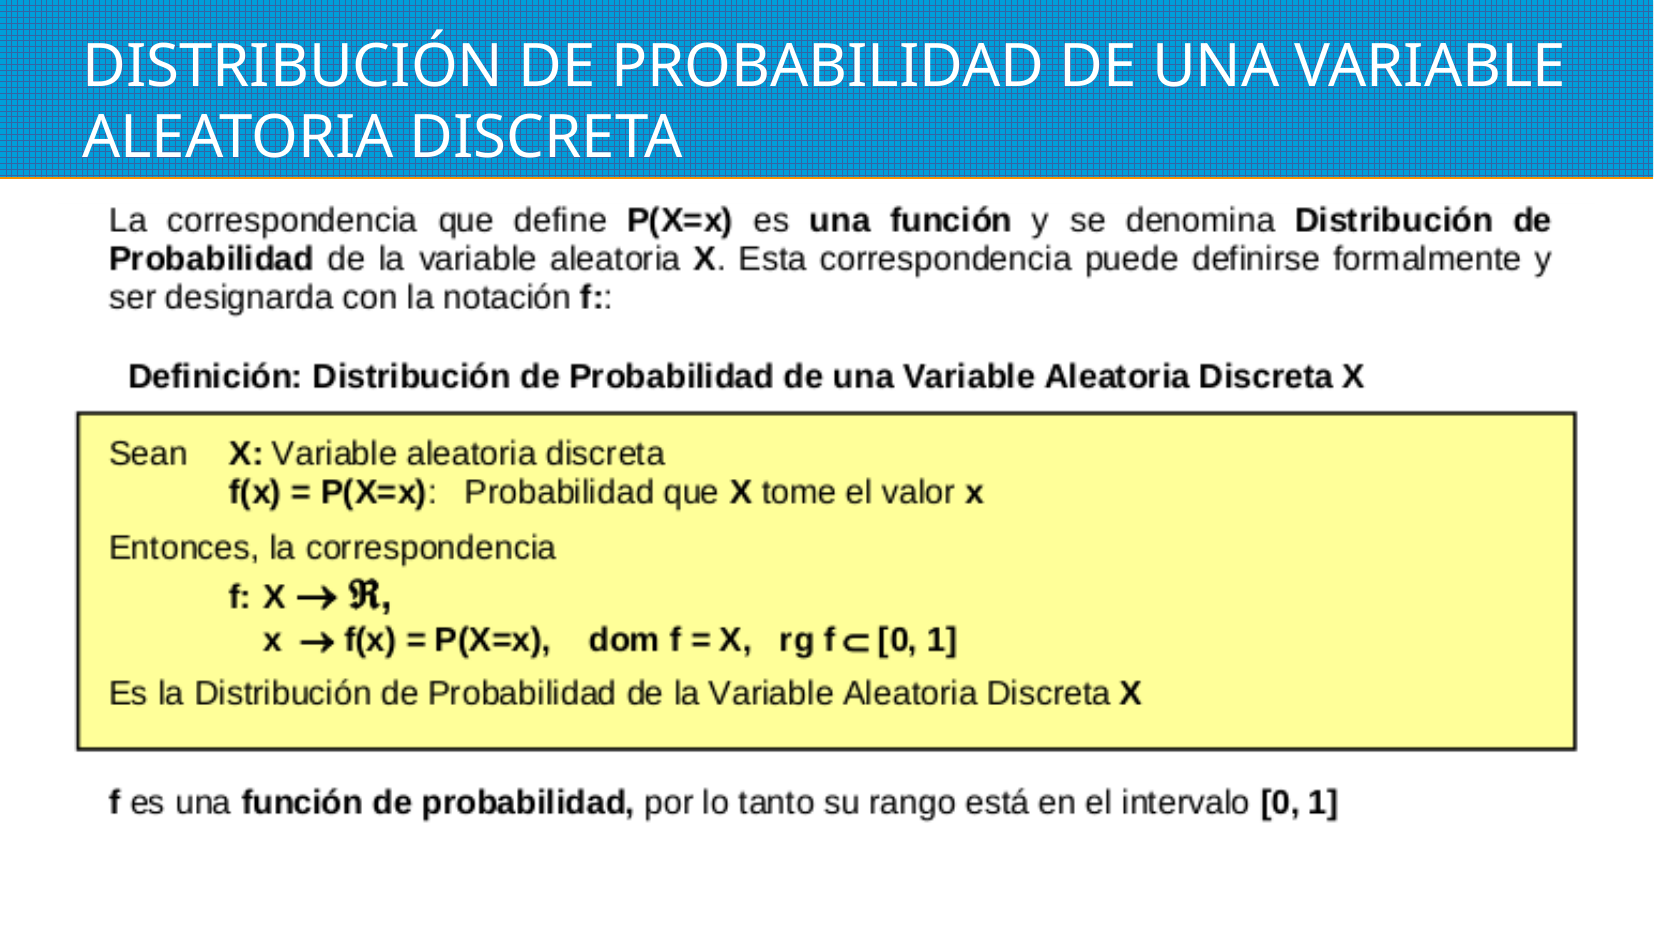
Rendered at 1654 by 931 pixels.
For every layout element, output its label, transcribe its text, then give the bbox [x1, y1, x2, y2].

picture [0, 179, 1654, 931]
text_box DISTRIBUCIÓN DE PROBABILIDAD DE UNA VARIABLE ALEATORIA DISCRETA [82, 14, 1571, 170]
